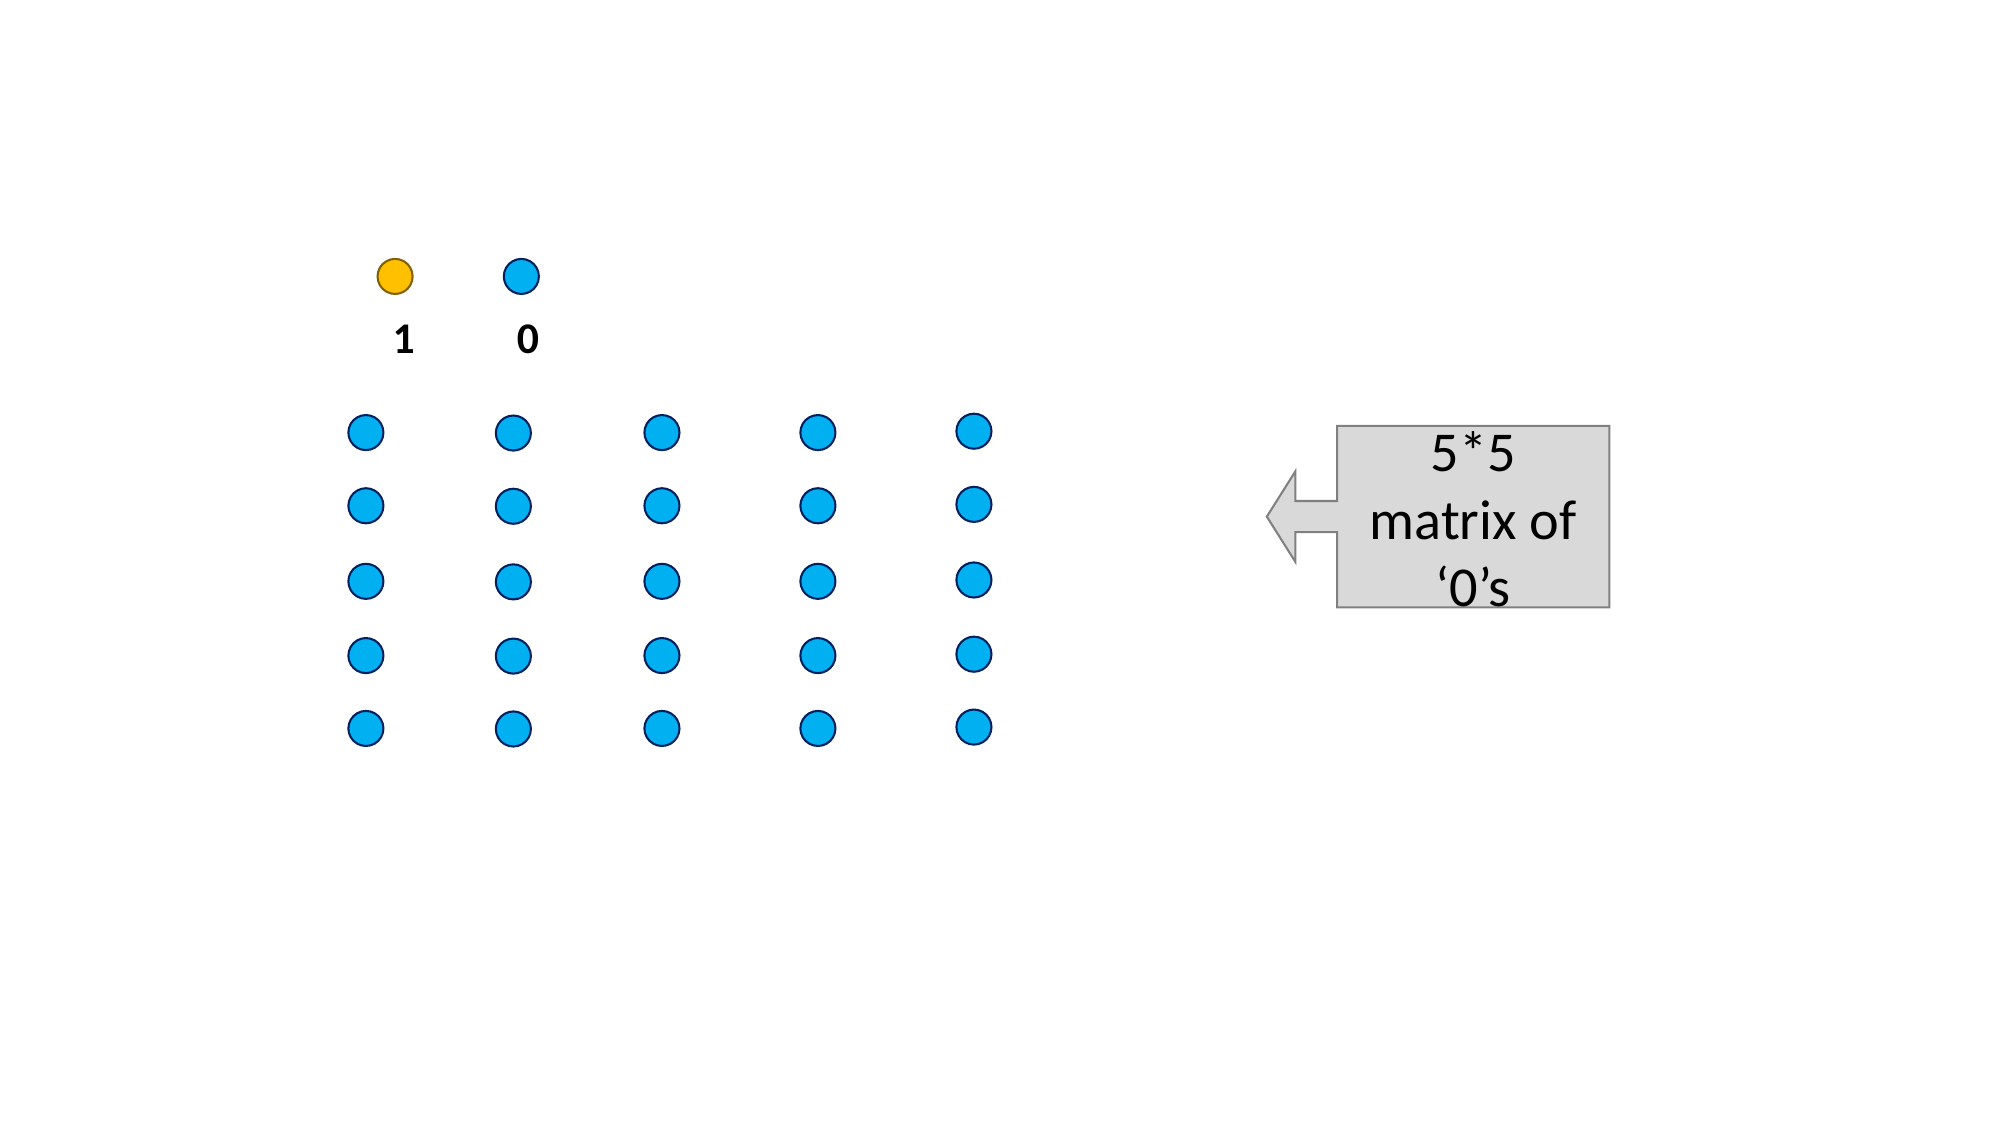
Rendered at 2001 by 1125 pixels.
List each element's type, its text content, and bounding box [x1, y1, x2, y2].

text_box [347, 562, 385, 600]
text_box [376, 257, 414, 296]
text_box [799, 709, 837, 748]
text_box [955, 635, 993, 673]
text_box [643, 709, 681, 748]
text_box [347, 413, 385, 452]
text_box [494, 710, 532, 748]
text_box [955, 708, 993, 746]
text_box [799, 413, 837, 452]
text_box 5*5 matrix of ‘0’s [1265, 424, 1611, 609]
text_box [494, 414, 532, 452]
text_box [643, 413, 681, 452]
text_box [955, 412, 993, 450]
text_box [494, 487, 532, 525]
text_box [799, 636, 837, 675]
text_box [799, 562, 837, 600]
text_box [799, 487, 837, 525]
text_box 0 [502, 302, 555, 371]
text_box [643, 562, 681, 600]
text_box [347, 487, 385, 525]
text_box [955, 485, 993, 523]
text_box [347, 636, 385, 675]
text_box [502, 257, 540, 296]
text_box [643, 487, 681, 525]
text_box [643, 636, 681, 675]
text_box 1 [377, 302, 430, 371]
text_box [955, 561, 993, 599]
text_box [494, 637, 532, 675]
text_box [494, 563, 532, 601]
text_box [347, 709, 385, 748]
